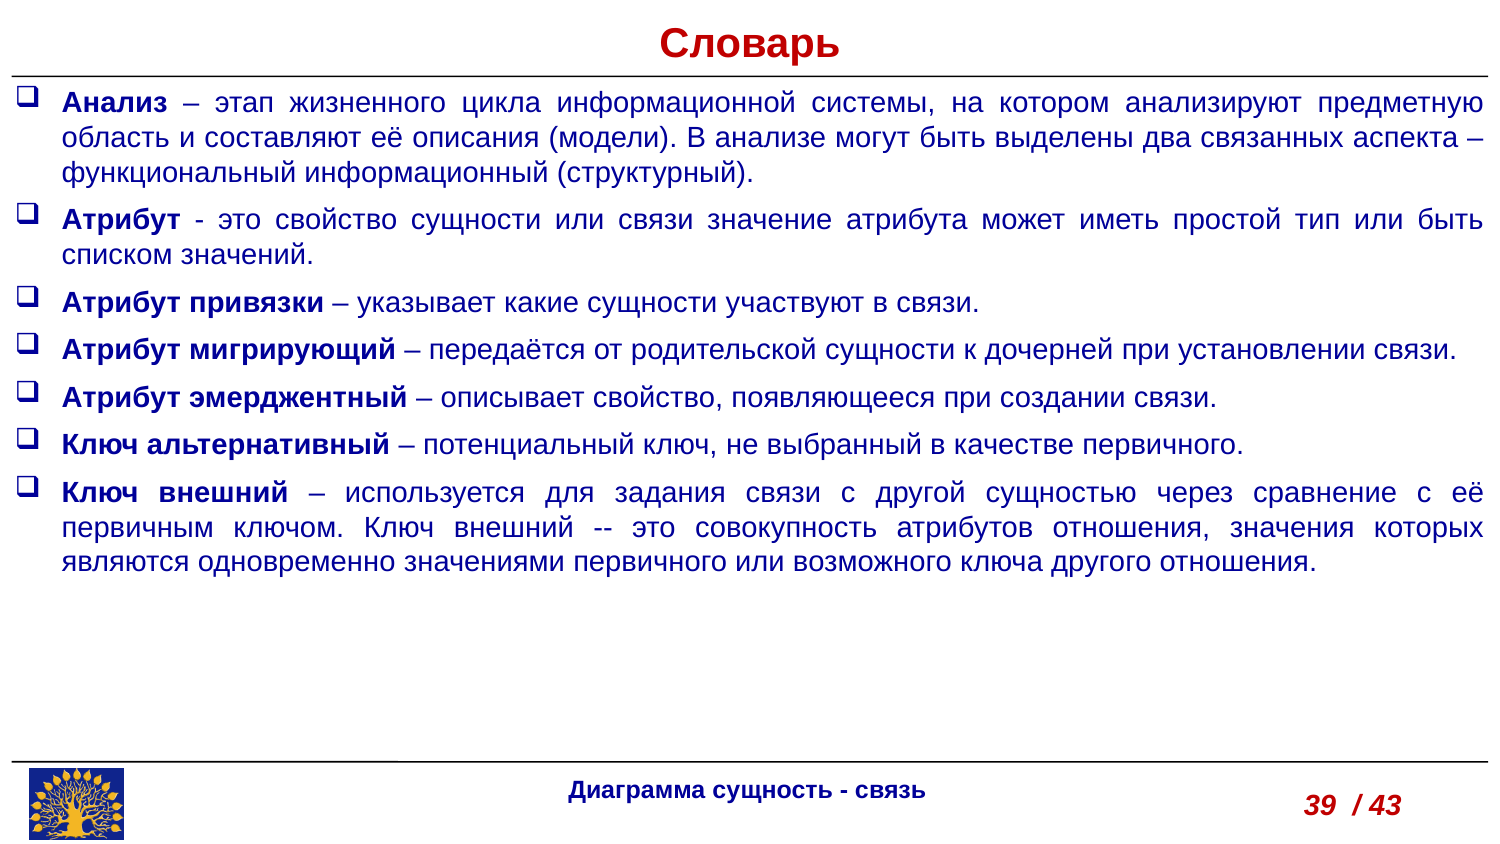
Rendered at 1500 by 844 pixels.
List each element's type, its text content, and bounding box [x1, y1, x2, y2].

picture [29, 768, 124, 840]
text_box Анализ – этап жизненного цикла информационной системы, на котором анализируют предметную область и составляют её описания (модели). В анализе могут быть выделены два связанных аспекта – функциональный информационный (структурный). Атрибут - это свойство сущности или связи значение атрибута может иметь простой тип или быть списком значений. Атрибут привязки – указывает какие сущности участвуют в связи. Атрибут мигрирующий – передаётся от родительской сущности к дочерней при установлении связи. Атрибут эмерджентный – описывает свойство, появляющееся при создании связи. Ключ альтернативный – потенциальный ключ, не выбранный в качестве первичного. Ключ внешний – используется для задания связи с другой сущностью через сравнение с её первичным ключом. Ключ внешний -- это совокупность атрибутов отношения, значения которых являются одновременно значениями первичного или возможного ключа другого отношения. [0, 75, 1500, 636]
text_box Словарь [0, 8, 1500, 75]
